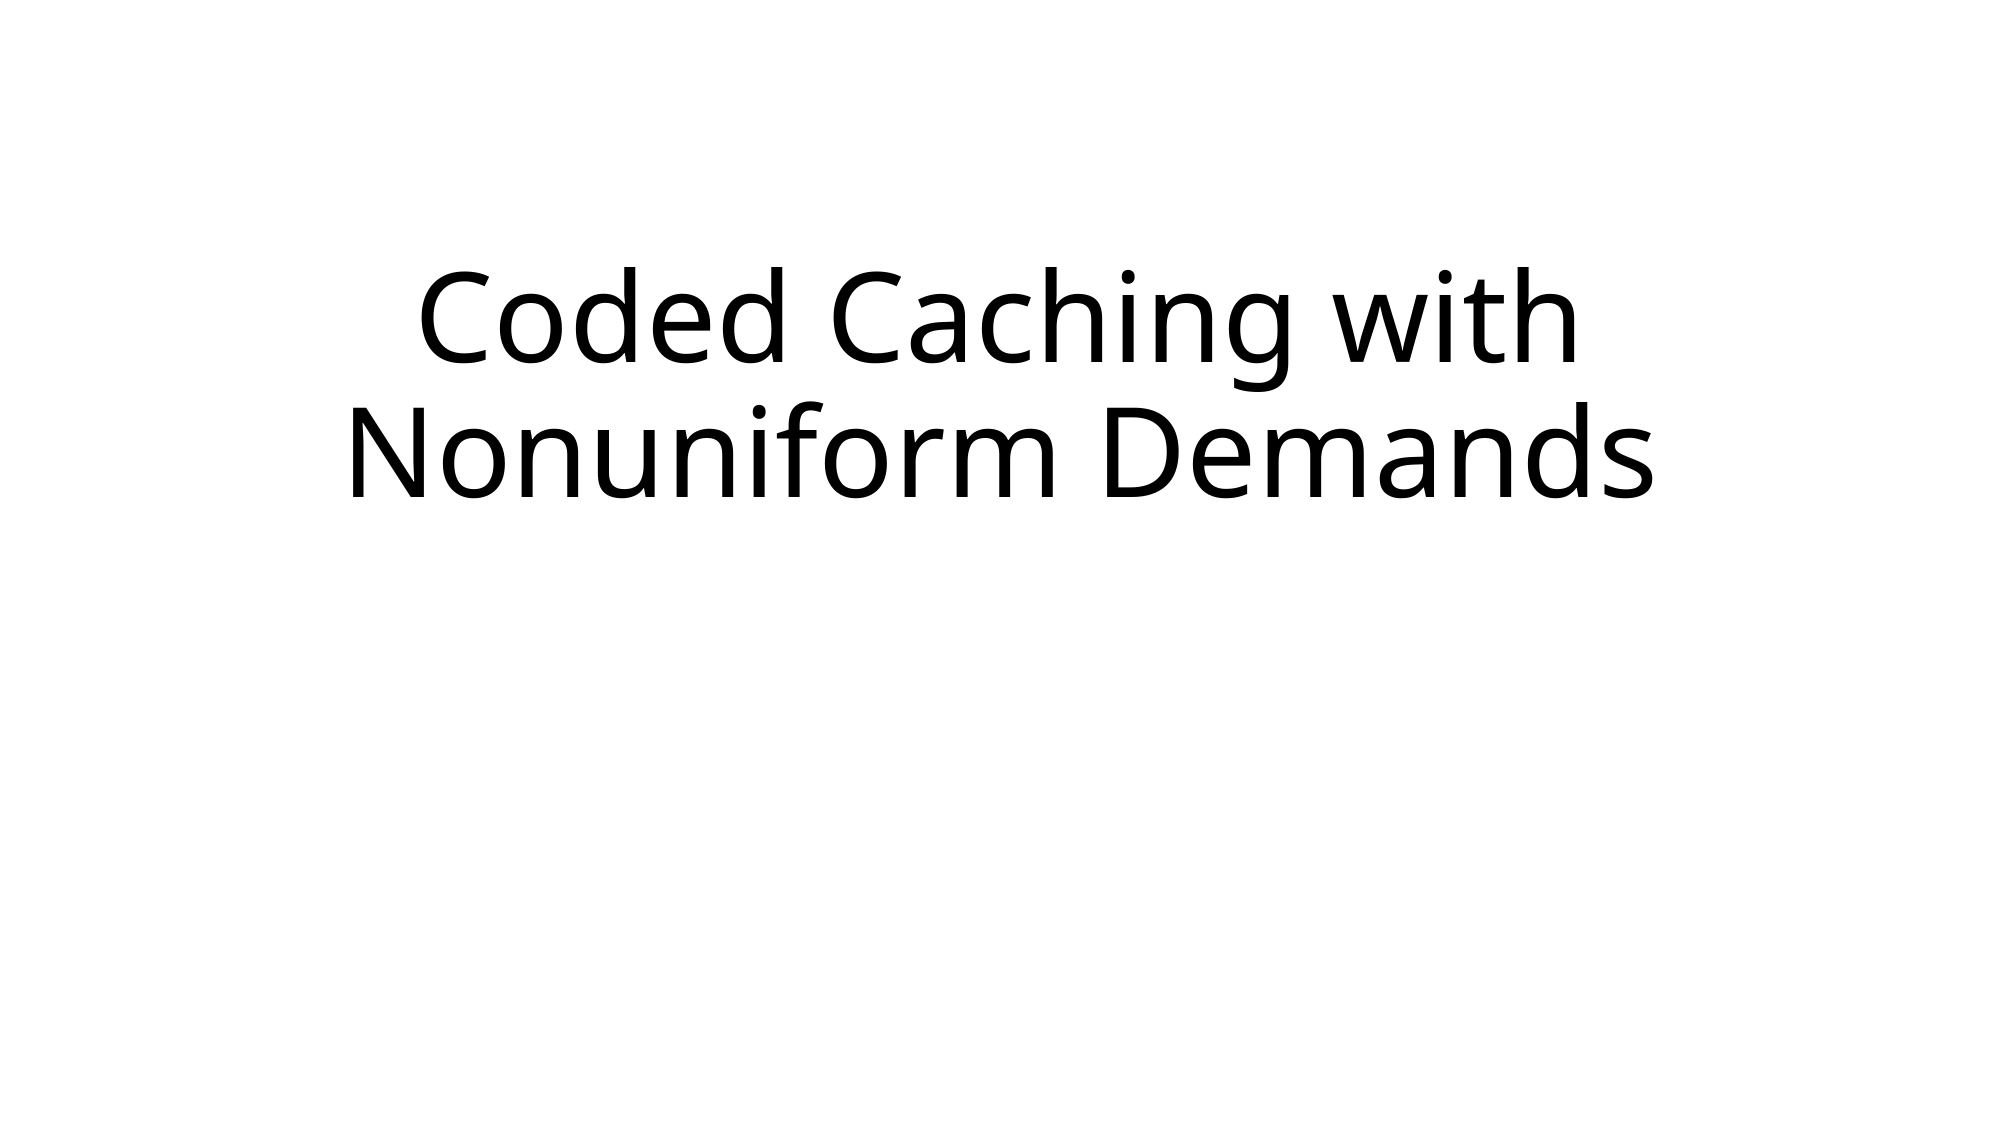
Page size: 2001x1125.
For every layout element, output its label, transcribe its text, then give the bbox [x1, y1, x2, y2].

title Coded Caching with Nonuniform Demands [65, 140, 1935, 532]
